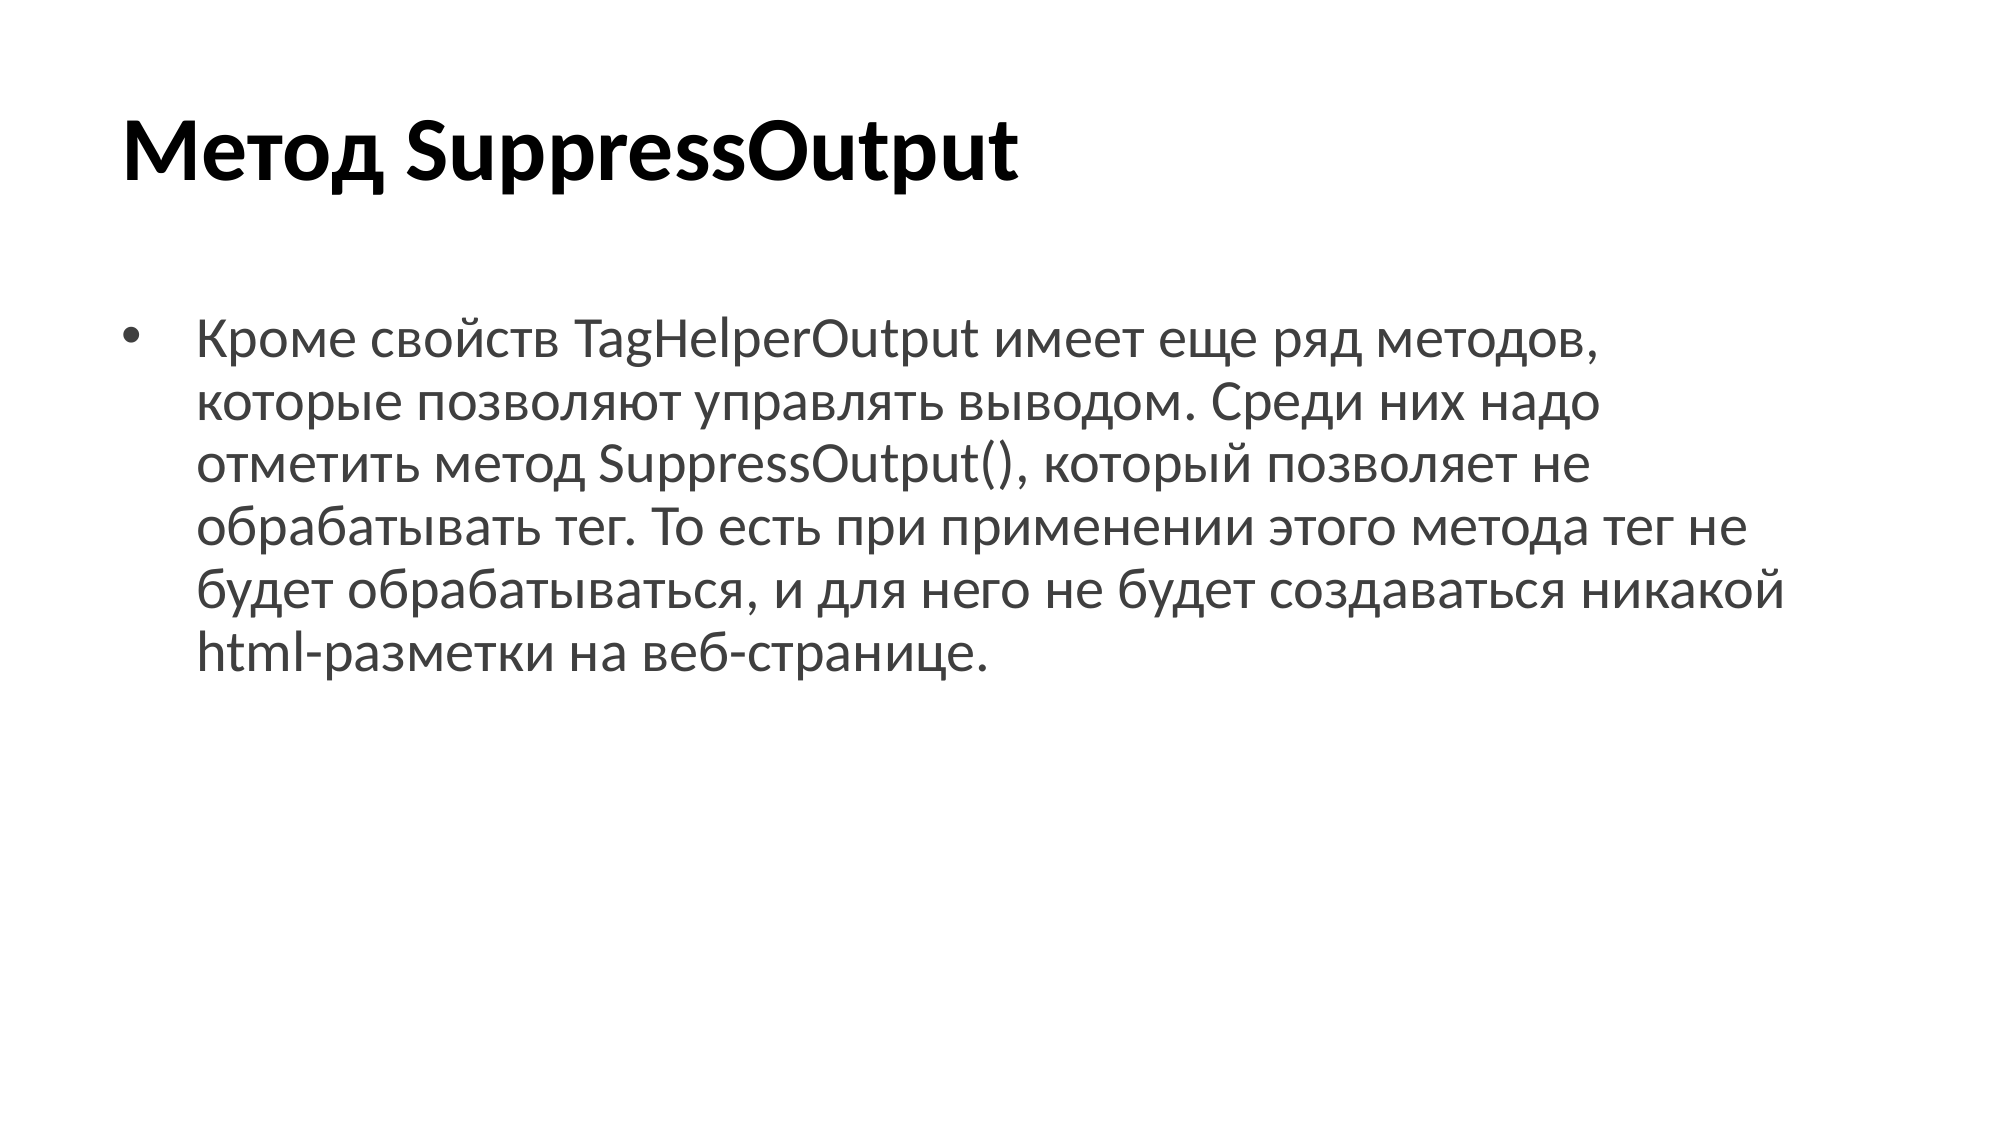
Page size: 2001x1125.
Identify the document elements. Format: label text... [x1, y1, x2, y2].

title Метод SuppressOutput [106, 42, 1832, 260]
list Кроме свойств TagHelperOutput имеет еще ряд методов, которые позволяют управлять выводом. Среди них надо отметить метод SuppressOutput(), который позволяет не обрабатывать тег. То есть при применении этого метода тег не будет обрабатываться, и для него не будет создаваться никакой html-разметки на веб-странице. [106, 299, 1832, 1014]
